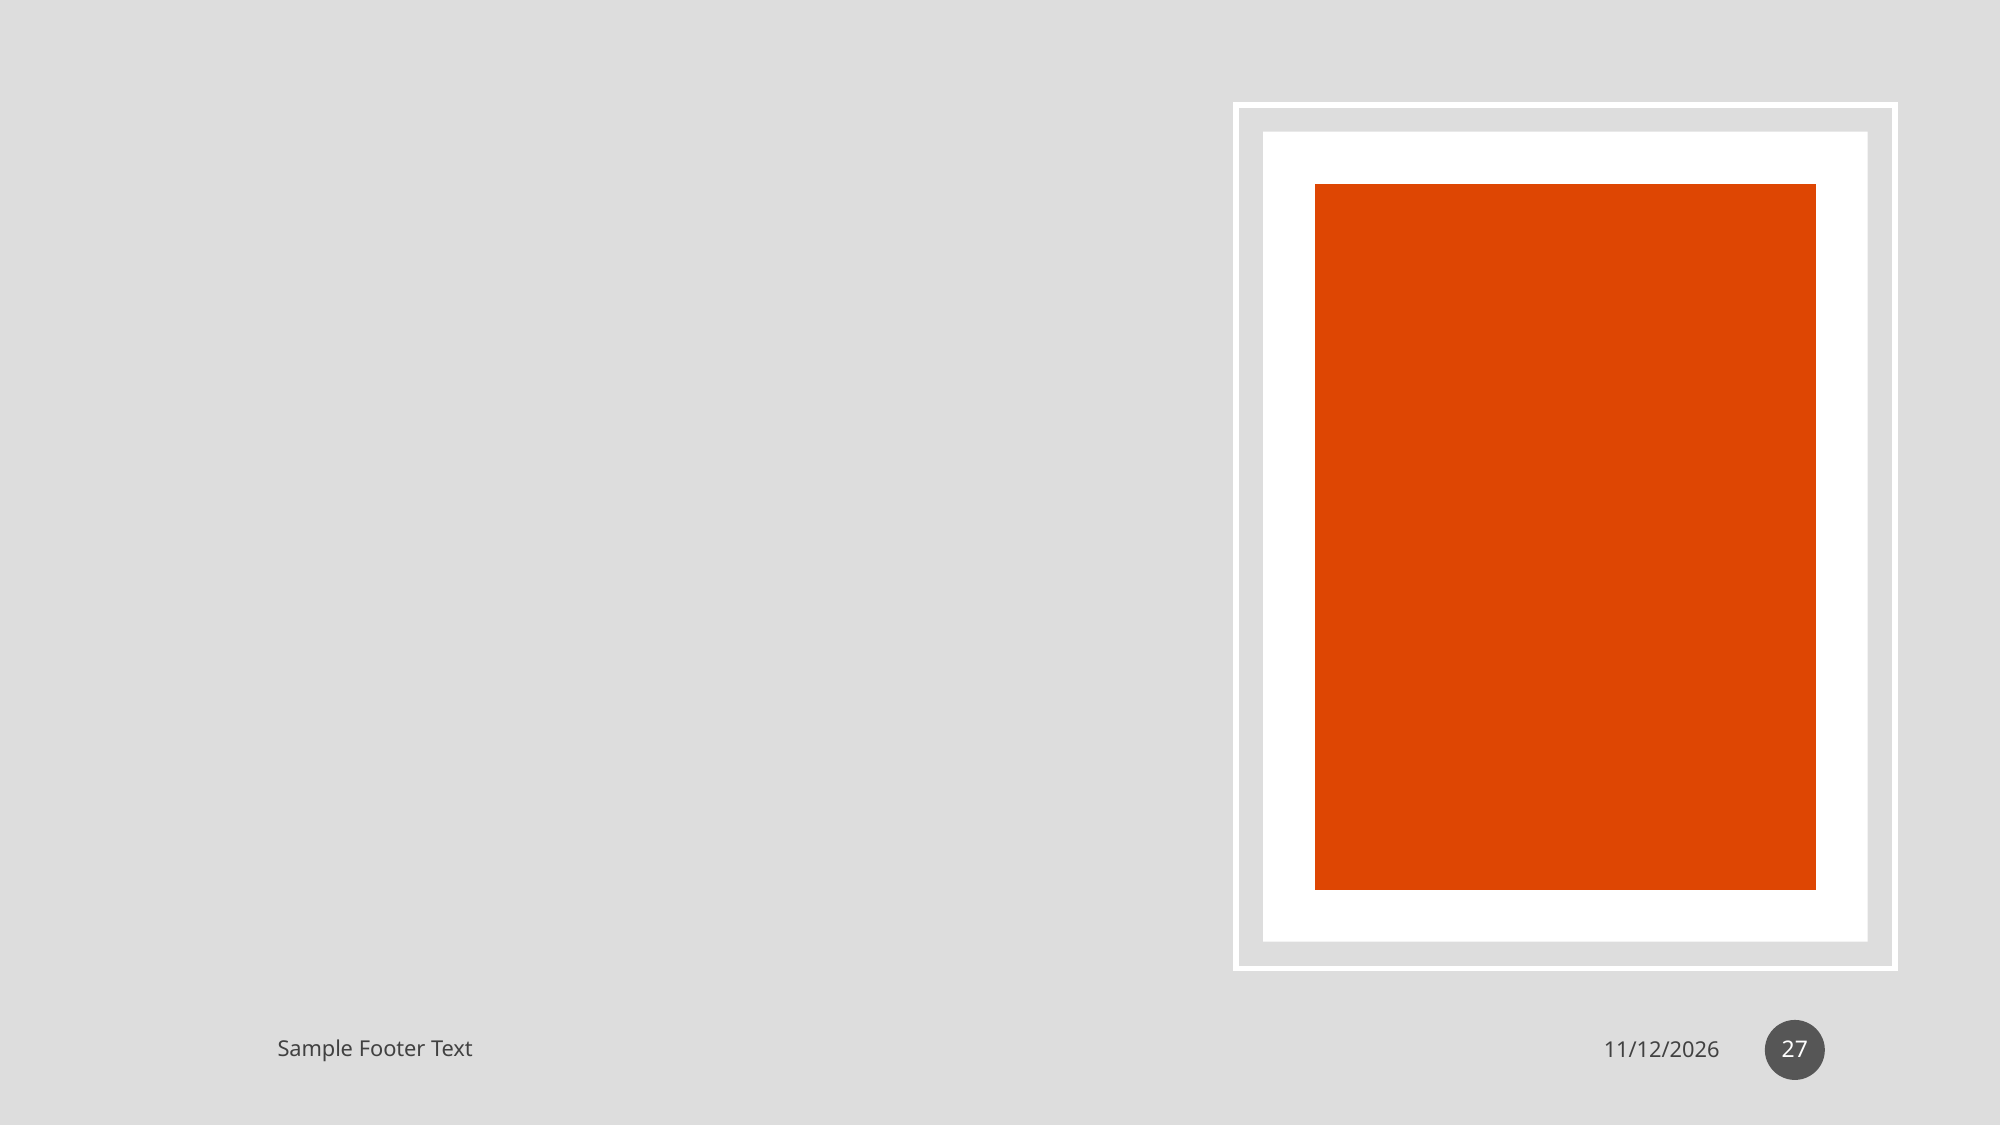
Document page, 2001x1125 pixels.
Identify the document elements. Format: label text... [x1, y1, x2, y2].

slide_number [1283, 1023, 1735, 1077]
slide_number 27 [1764, 1019, 1825, 1080]
text_box [1262, 131, 1869, 943]
footer Sample Footer Text [262, 1023, 1231, 1076]
picture [1315, 184, 1816, 890]
text_box [1235, 104, 1896, 969]
